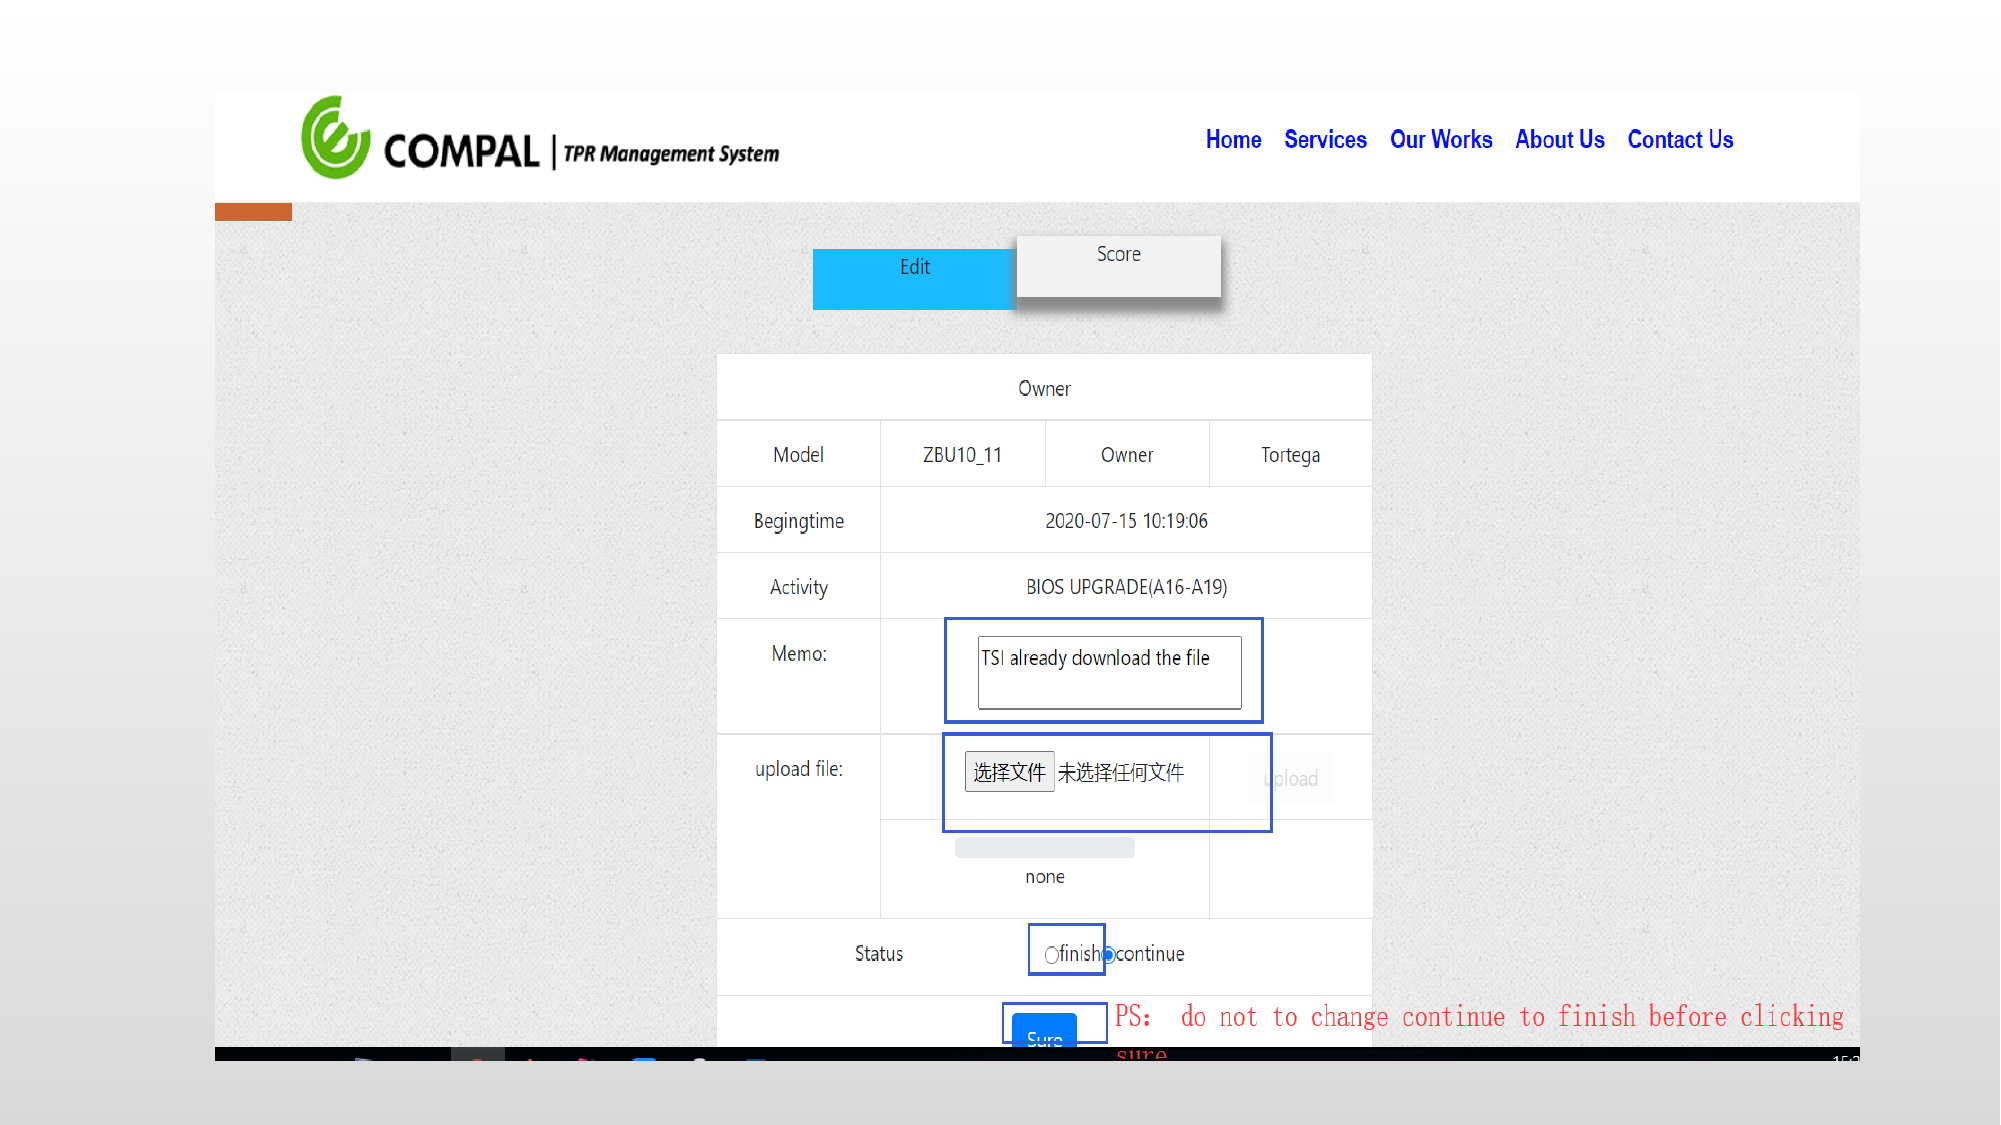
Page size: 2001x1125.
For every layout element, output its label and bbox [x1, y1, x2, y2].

picture [215, 94, 1860, 1061]
